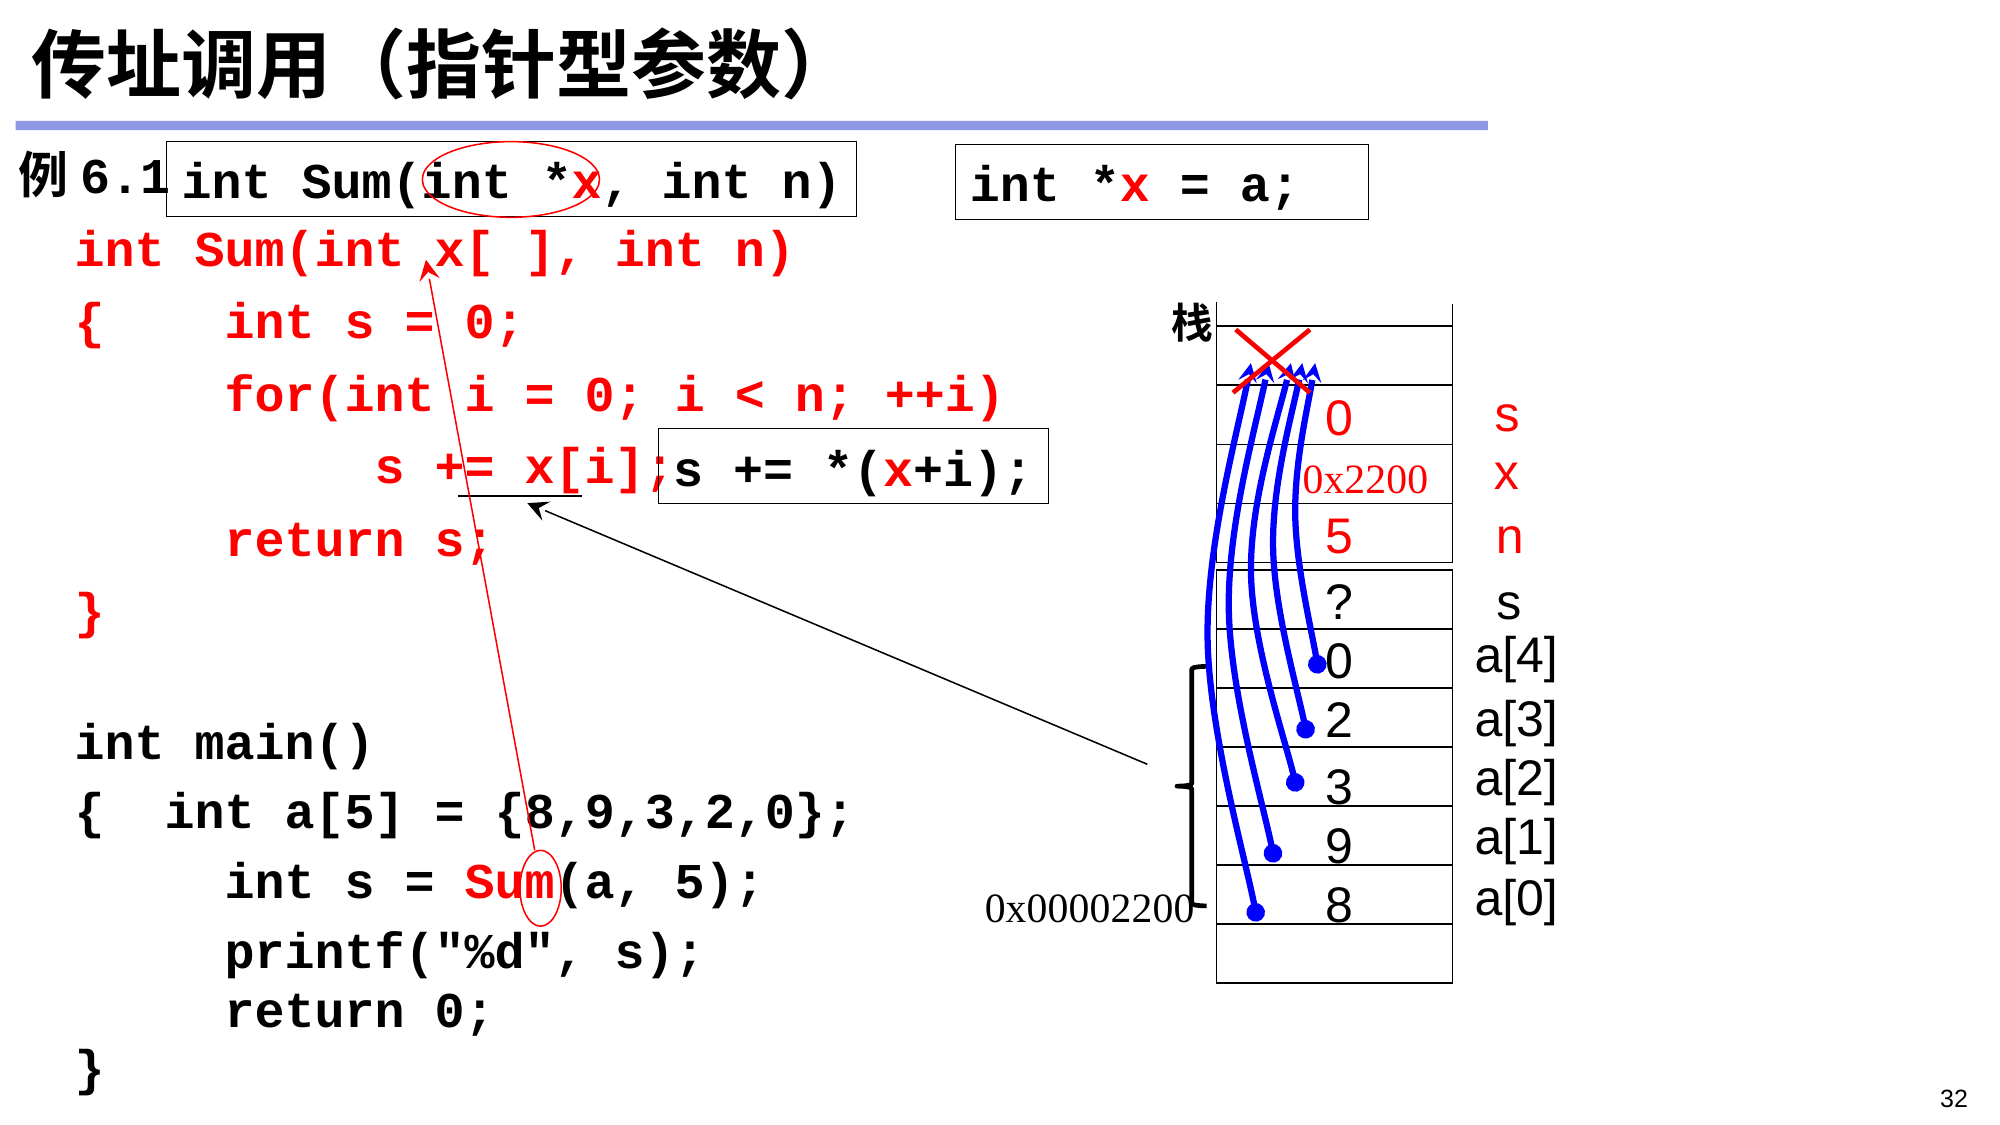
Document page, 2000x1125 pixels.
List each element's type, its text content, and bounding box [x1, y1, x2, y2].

text_box s [1479, 373, 1753, 449]
text_box [422, 141, 600, 218]
title 传址调用（指针型参数） [16, 12, 1984, 114]
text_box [1170, 296, 1453, 984]
list 例6.1 int Sum(int x[ ], int n) { int s = 0; for(int i = 0; i < n; ++i) s += x[i]; return s; } int main() { int a[5] = {8,9,3,2,0}; int s = Sum(a, 5); printf("%d", s); return 0; } [15, 141, 1146, 1118]
text_box a[0] [1459, 873, 1595, 934]
text_box n [1481, 507, 1584, 562]
text_box 0x2200 [1457, 444, 1465, 510]
text_box a[4] [1459, 614, 1595, 690]
text_box int *x = a; [955, 144, 1369, 220]
text_box int Sum(int *x, int n) [166, 141, 498, 217]
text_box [425, 259, 535, 851]
text_box 0x00002200 [1146, 873, 1165, 938]
text_box a[3] [1459, 690, 1595, 754]
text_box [1232, 329, 1311, 393]
text_box s += *(x+i); [658, 428, 1049, 501]
text_box x [1479, 449, 1752, 507]
text_box int Sum(int *x, int n) [524, 141, 857, 217]
text_box a[1] [1459, 813, 1595, 873]
text_box s [1481, 562, 1585, 614]
text_box a[2] [1459, 754, 1595, 813]
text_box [540, 502, 1148, 765]
text_box [519, 850, 562, 927]
text_box 32 [1786, 1074, 1983, 1113]
